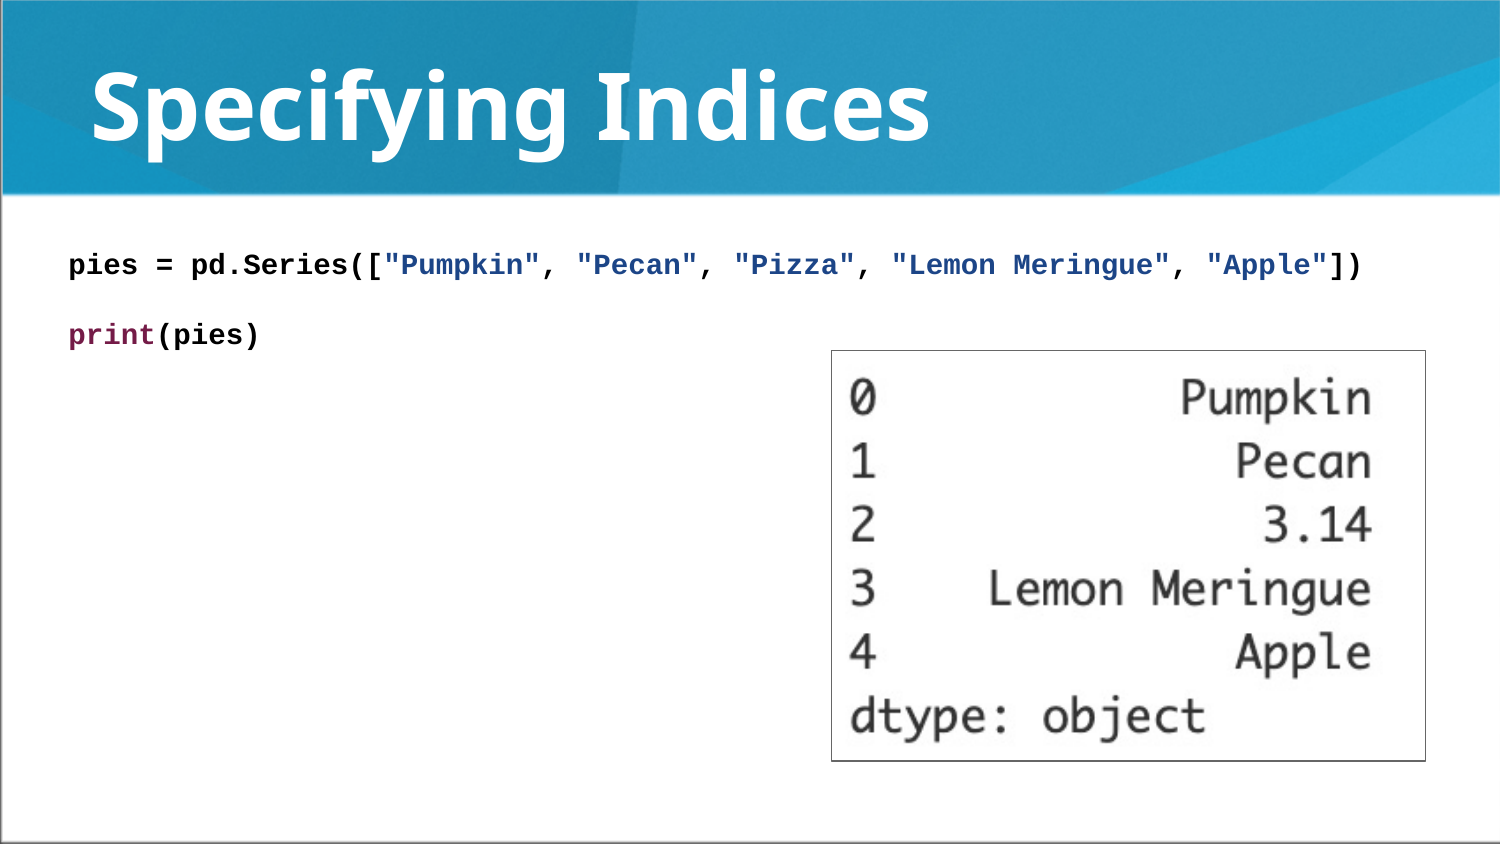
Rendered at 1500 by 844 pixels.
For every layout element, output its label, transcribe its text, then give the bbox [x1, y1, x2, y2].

picture [0, 0, 1500, 844]
text_box pies = pd.Series(["Pumpkin", "Pecan", "Pizza", "Lemon Meringue", "Apple"]) print(pies) [53, 230, 1414, 401]
title Specifying Indices [75, 33, 1425, 175]
